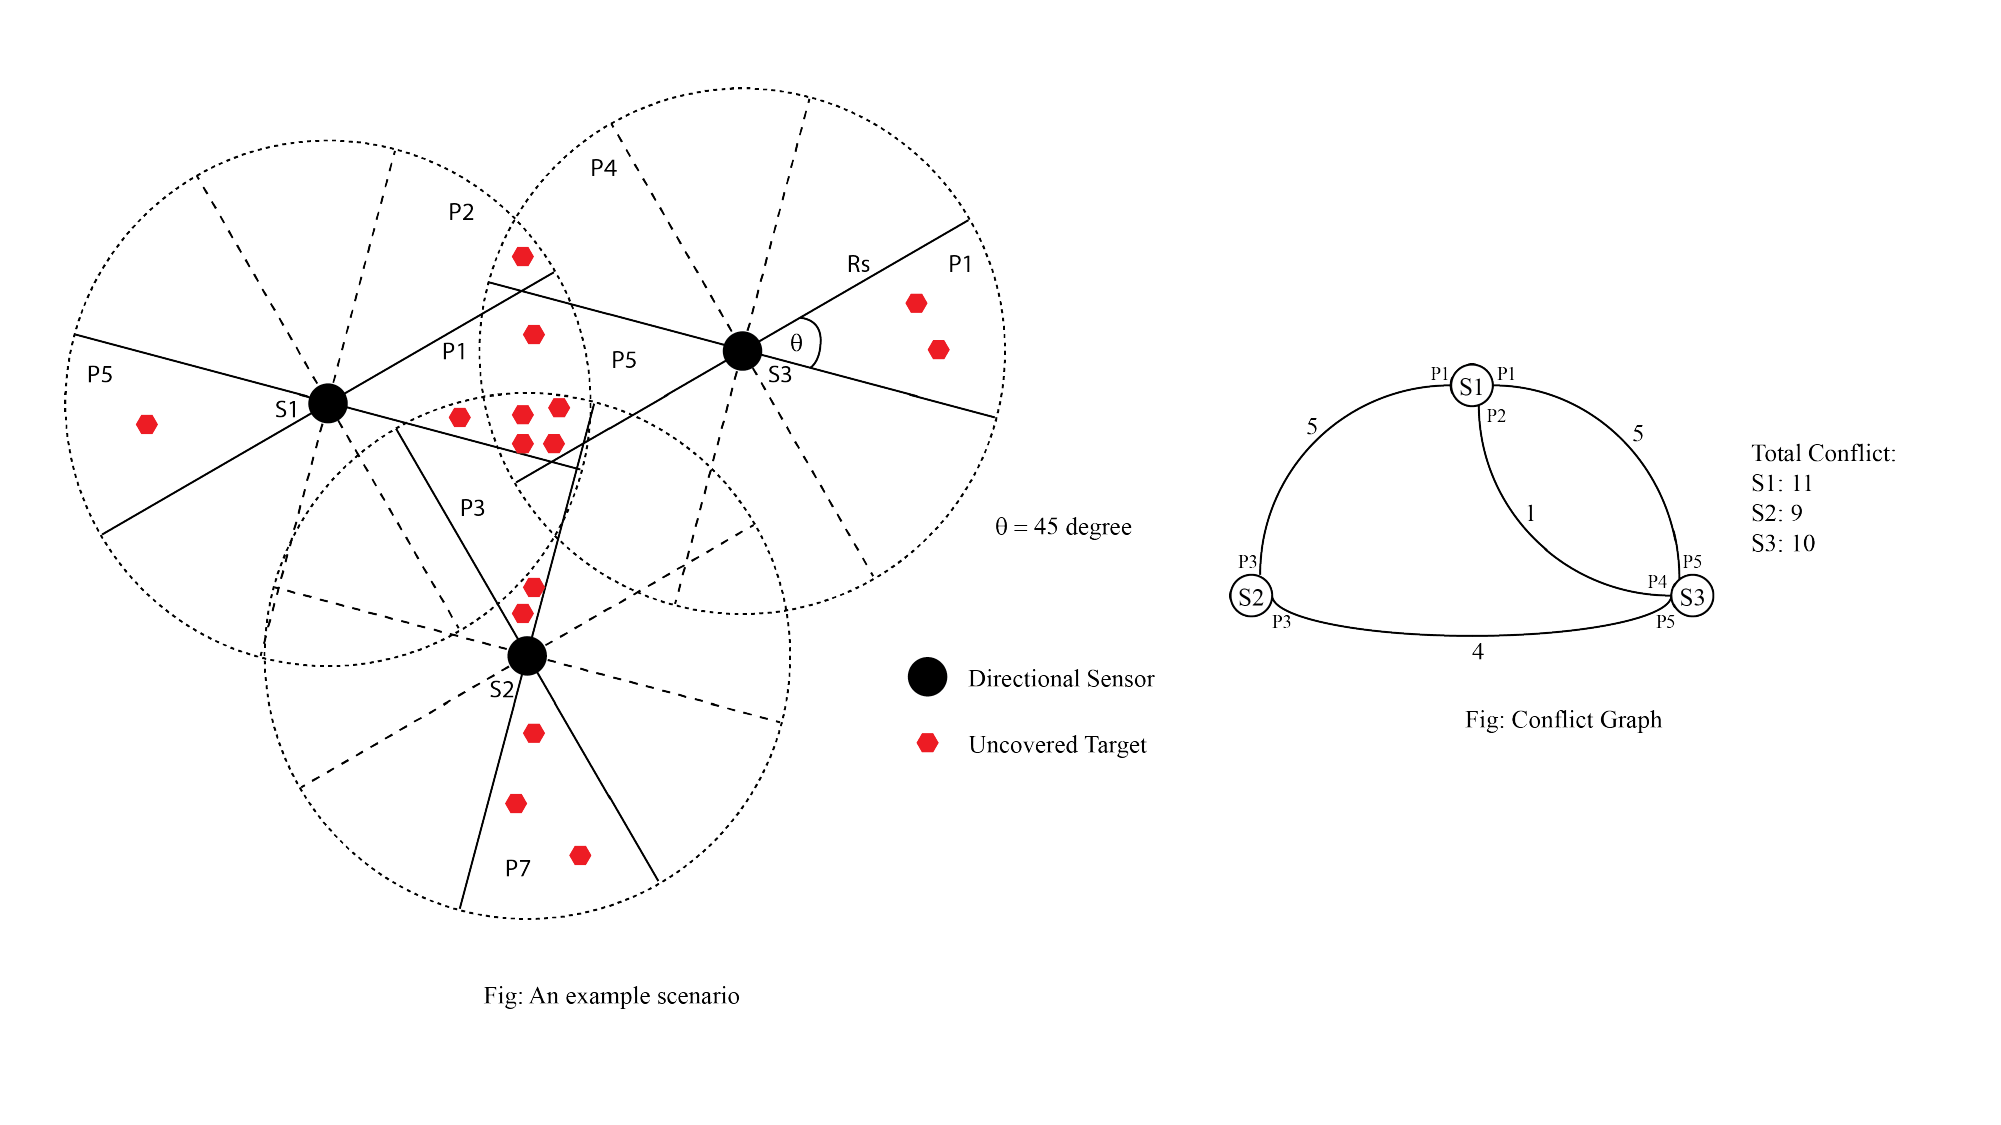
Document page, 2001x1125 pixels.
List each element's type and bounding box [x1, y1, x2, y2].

picture [64, 87, 1155, 1011]
picture [1229, 363, 1897, 735]
